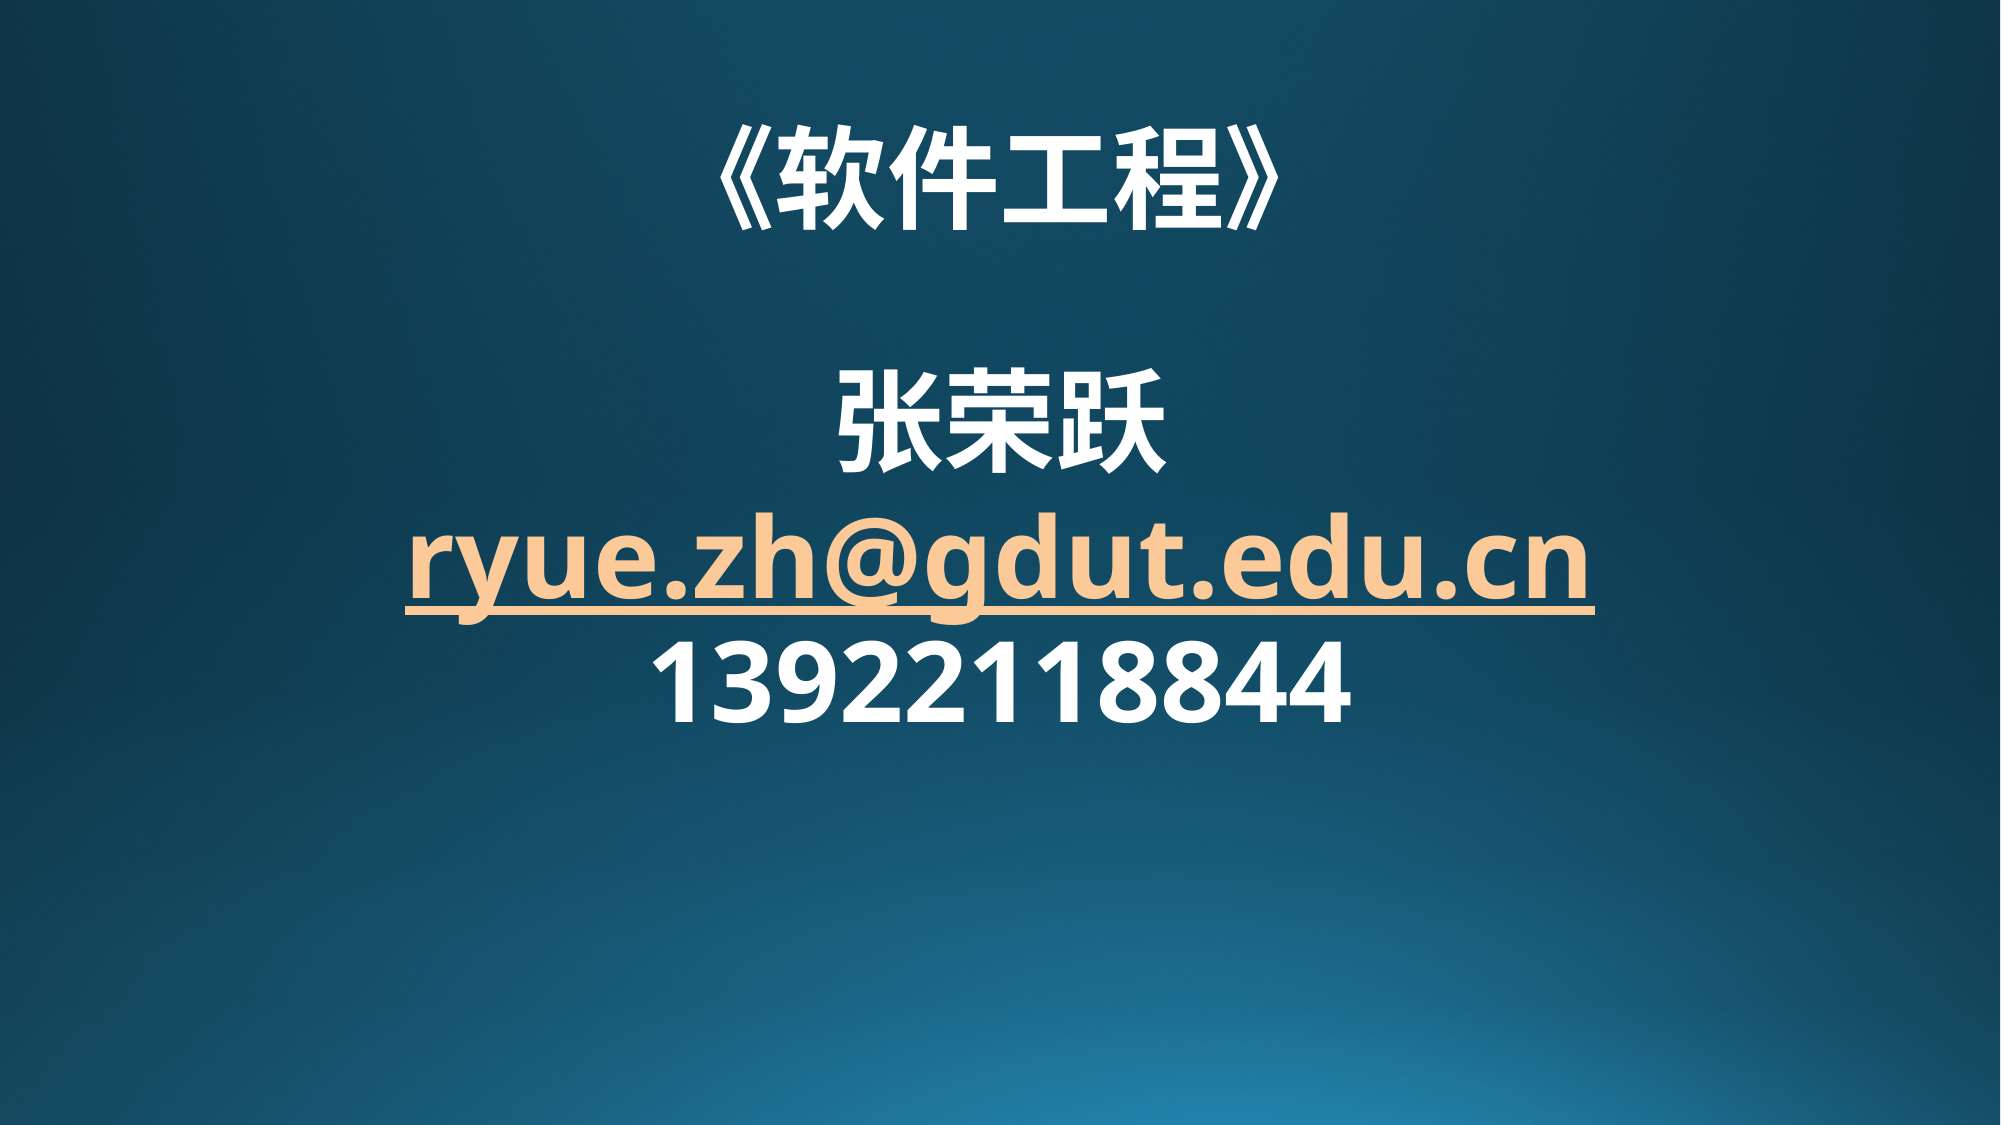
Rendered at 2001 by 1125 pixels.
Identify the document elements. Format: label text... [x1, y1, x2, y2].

title 《软件工程》 张荣跃 ryue.zh@gdut.edu.cn 13922118844 [137, 59, 1863, 946]
picture [0, 0, 2001, 1125]
